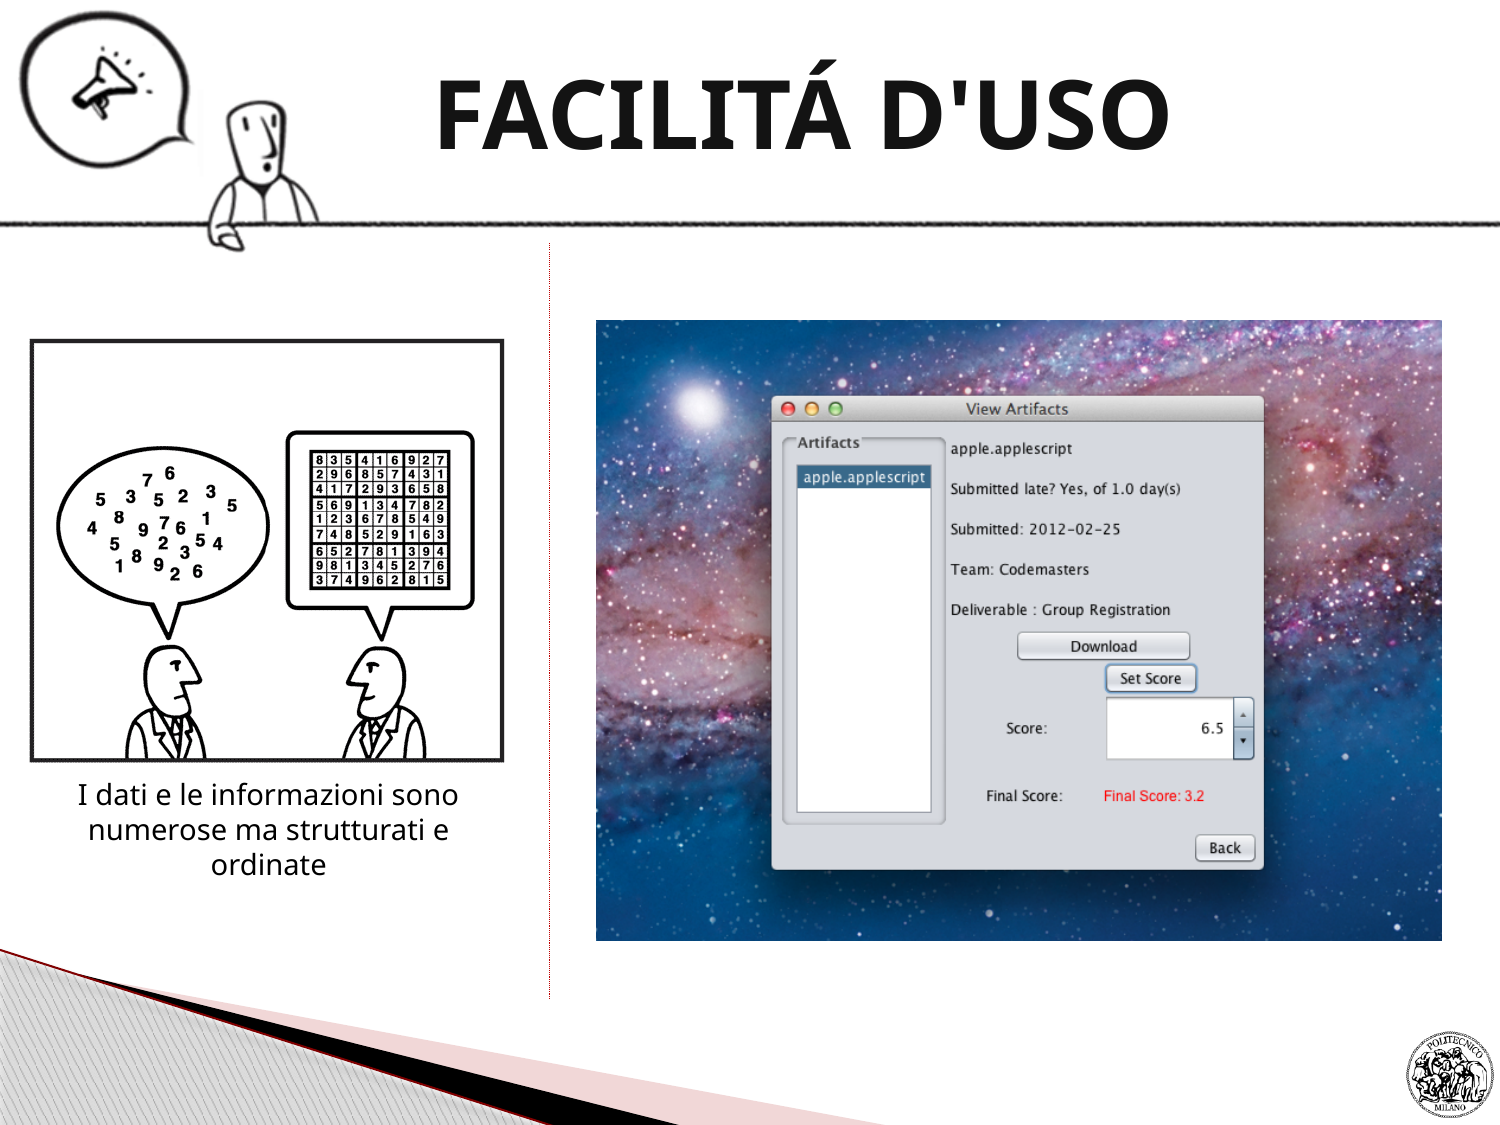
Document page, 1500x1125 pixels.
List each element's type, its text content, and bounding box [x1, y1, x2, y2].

picture [596, 320, 1442, 942]
text_box I dati e le informazioni sono numerose ma strutturati e ordinate [17, 770, 520, 889]
picture [1406, 1031, 1495, 1118]
picture [0, 0, 1500, 269]
picture [17, 325, 515, 772]
